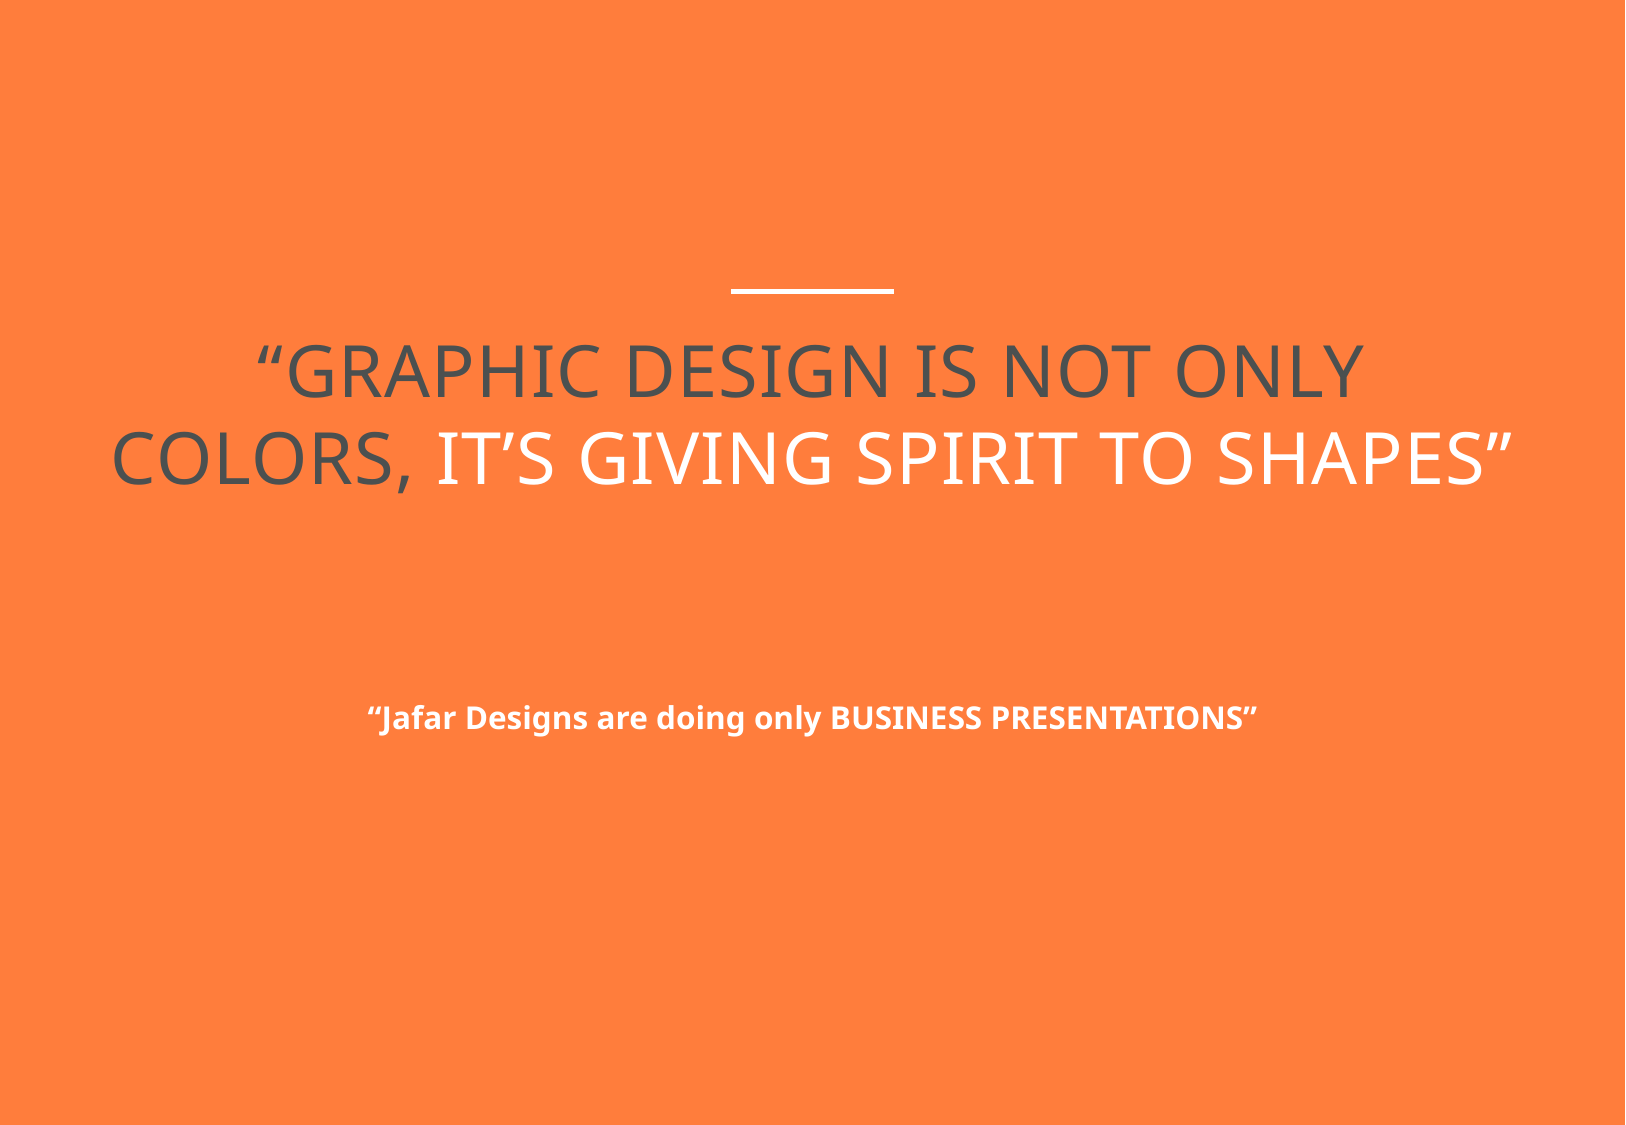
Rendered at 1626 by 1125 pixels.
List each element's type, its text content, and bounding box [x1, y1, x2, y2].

text_box “Jafar Designs are doing only BUSINESS PRESENTATIONS” [105, 698, 1520, 737]
text_box “Graphic design is not only colors, it’s giving spirit to shapes” [105, 325, 1520, 499]
